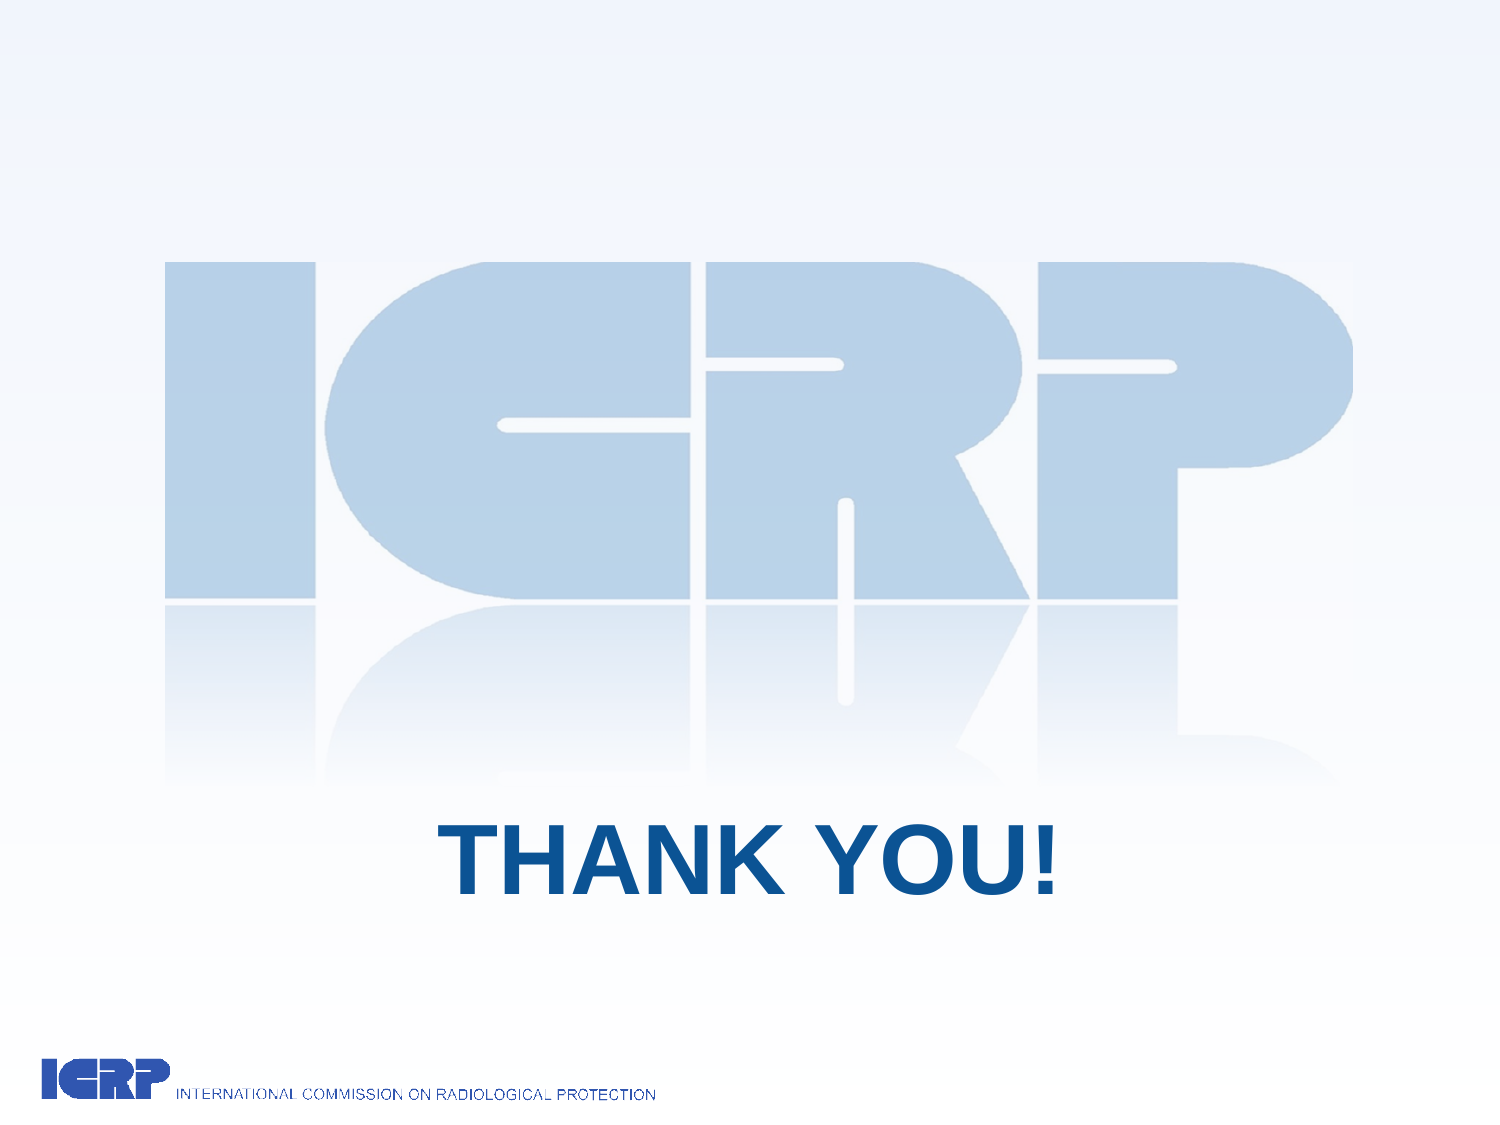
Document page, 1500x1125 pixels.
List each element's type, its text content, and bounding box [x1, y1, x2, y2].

picture [37, 1052, 663, 1105]
picture [165, 262, 1353, 824]
text_box THANK YOU! [437, 835, 1025, 938]
